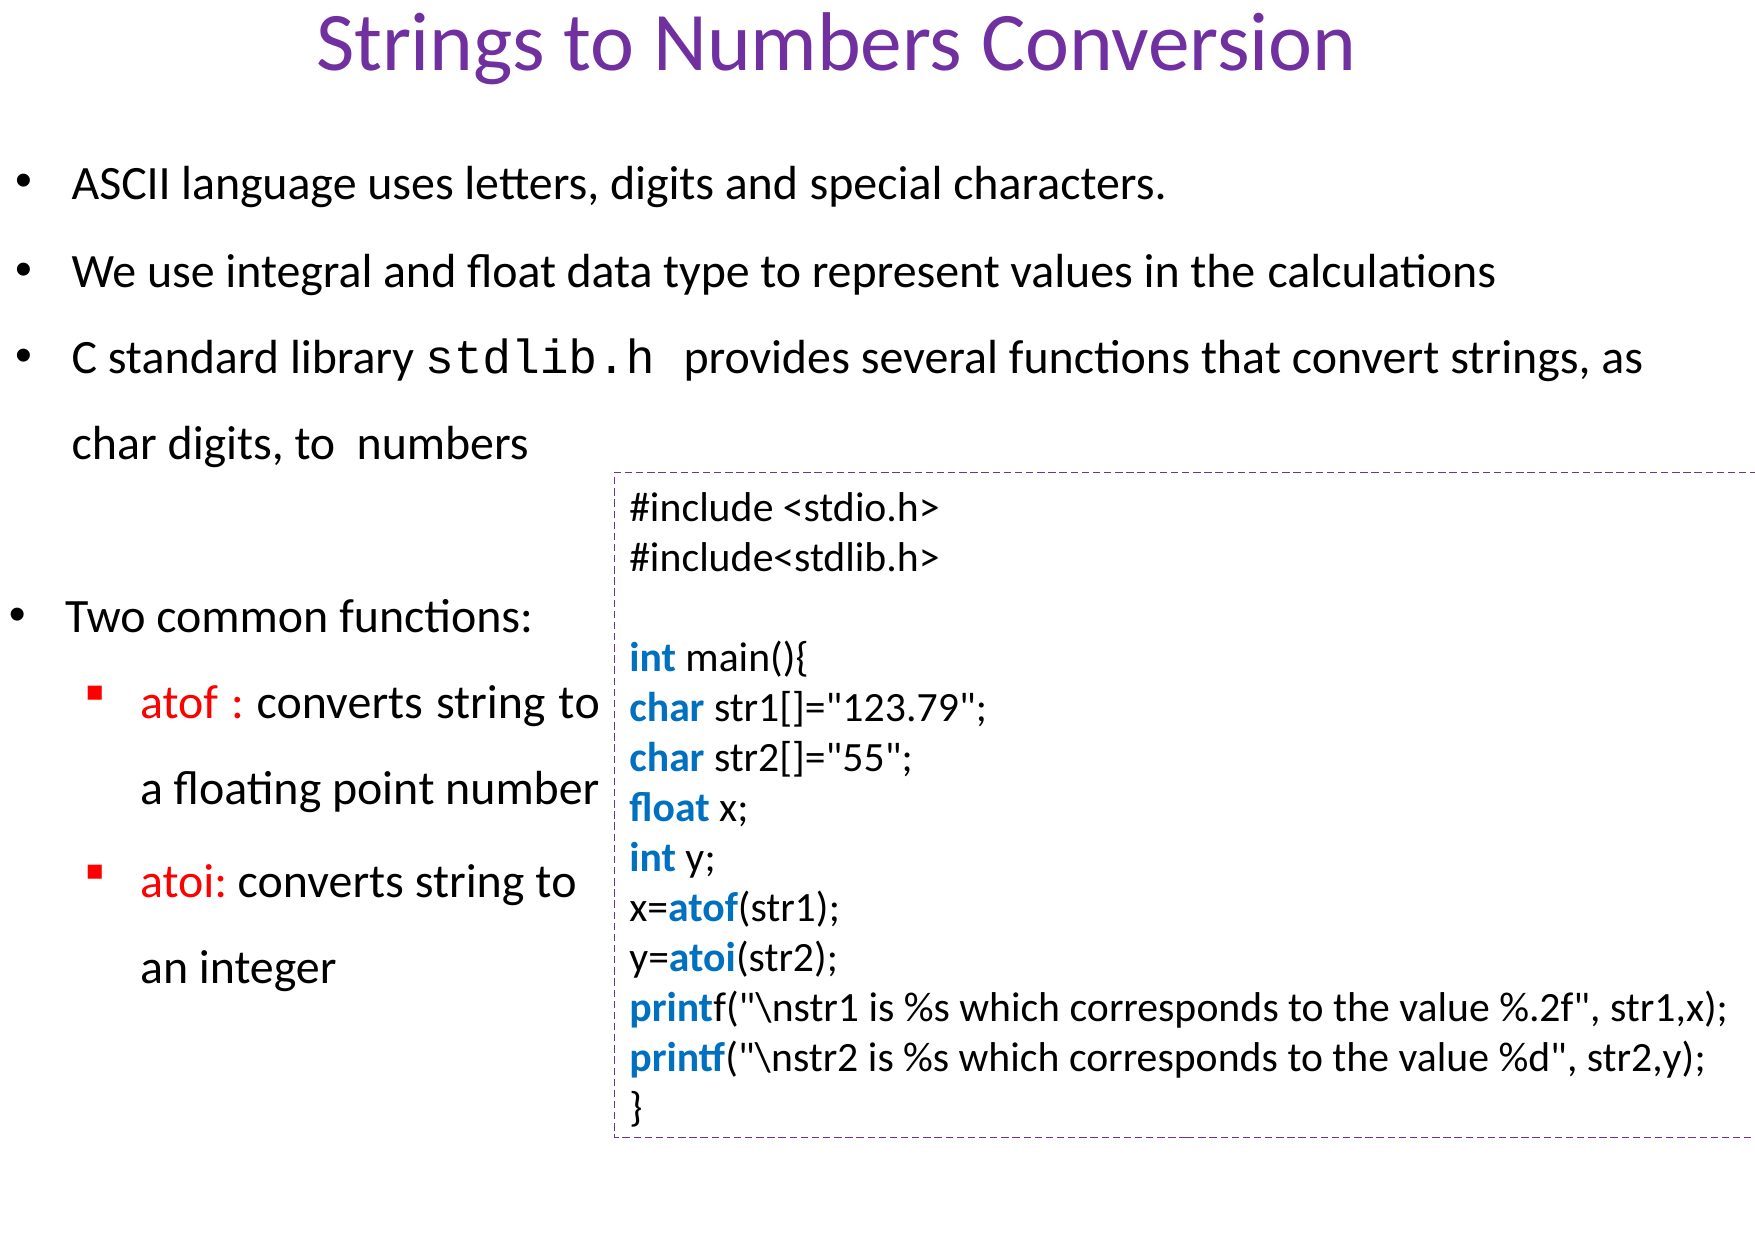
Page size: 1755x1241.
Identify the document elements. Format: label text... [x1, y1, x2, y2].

title Strings to Numbers Conversion [314, 0, 1515, 121]
text_box Two common functions: atof : converts string to a floating point number atoi: converts string to an integer [0, 548, 615, 1087]
text_box ASCII language uses letters, digits and special characters. We use integral and float data type to represent values in the calculations C standard library stdlib.h provides several functions that convert strings, as char digits, to numbers [13, 121, 1741, 470]
text_box #include <stdio.h> #include<stdlib.h> int main(){ char str1[]="123.79"; char str2[]="55"; float x; int y; x=atof(str1); y=atoi(str2); printf("\nstr1 is %s which corresponds to the value %.2f", str1,x); printf("\nstr2 is %s which corresponds to the value %d", str2,y); } [614, 472, 1755, 1138]
